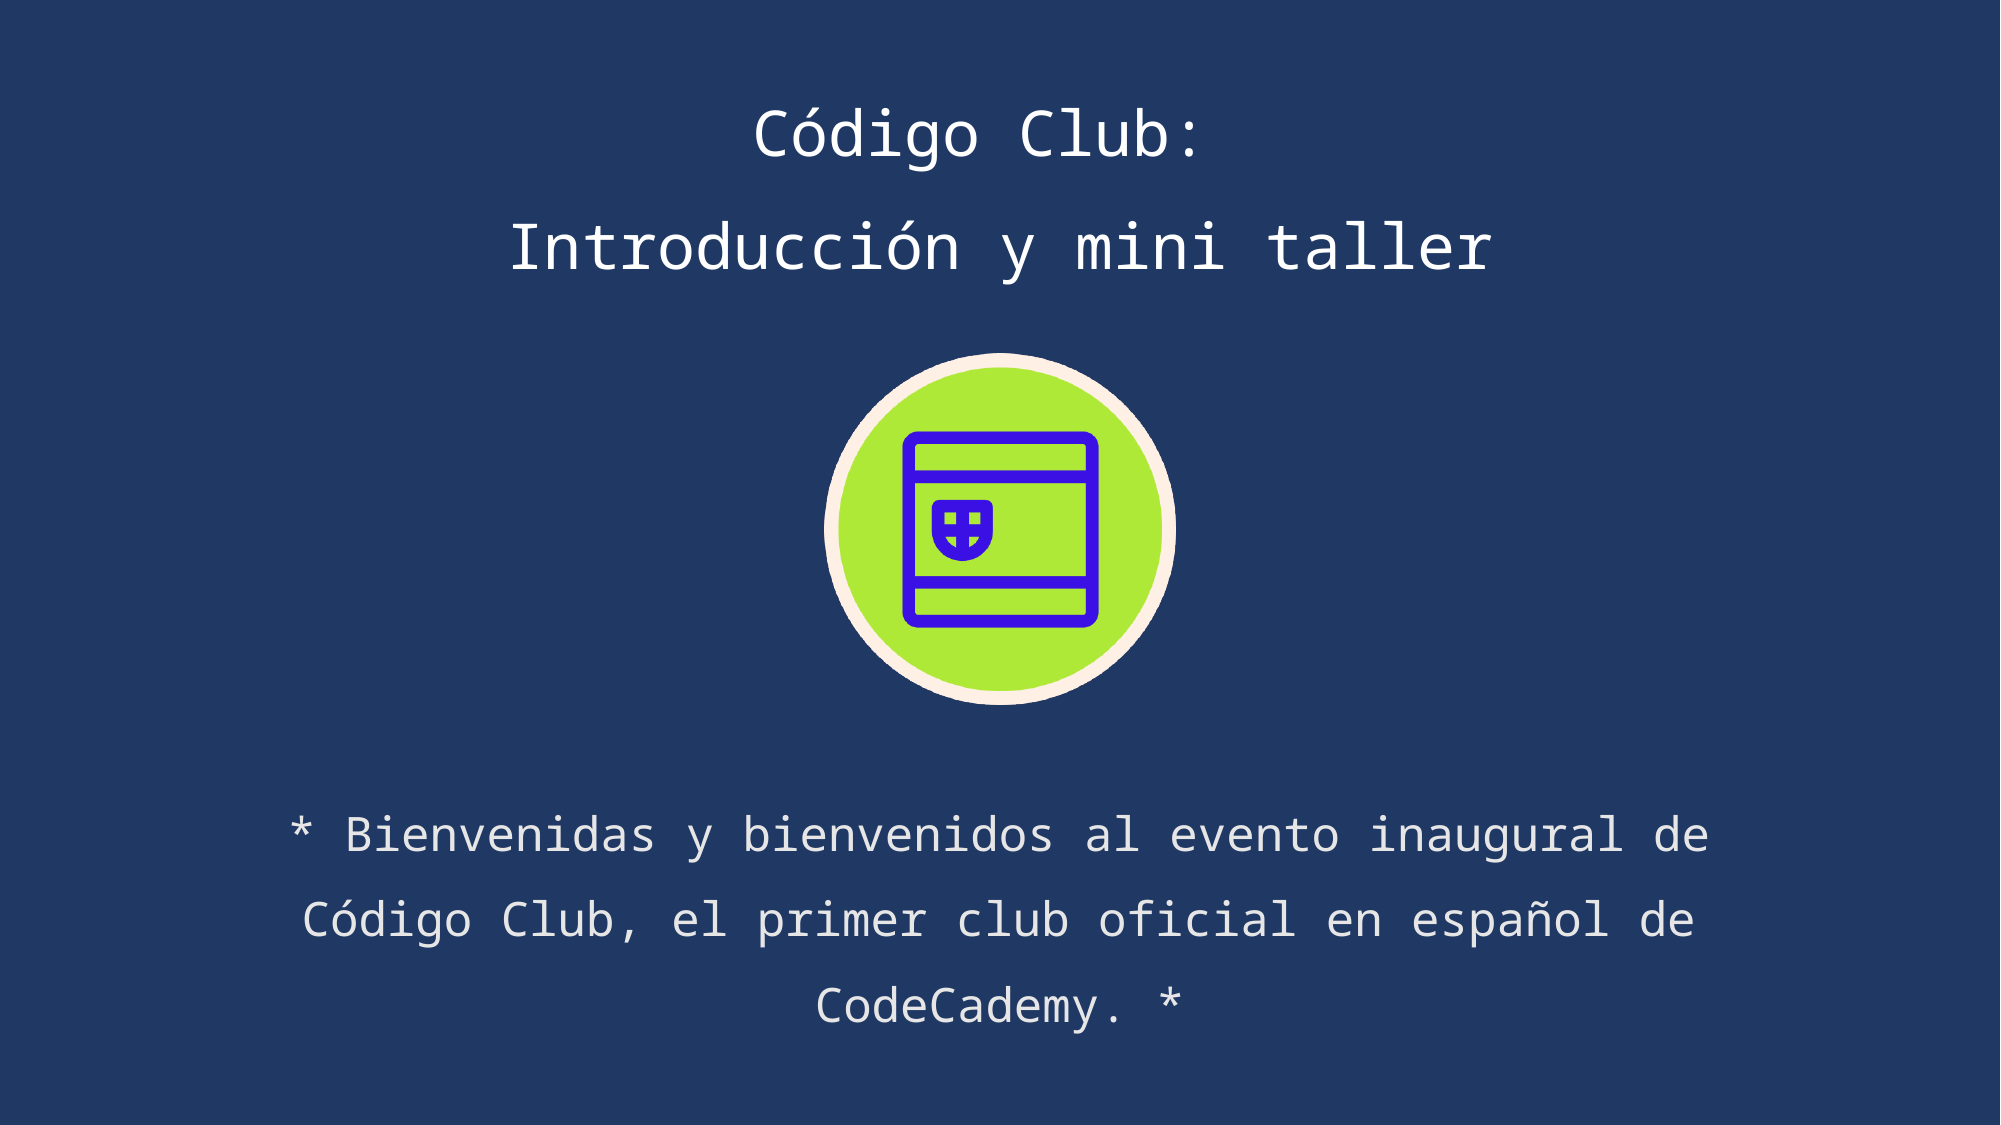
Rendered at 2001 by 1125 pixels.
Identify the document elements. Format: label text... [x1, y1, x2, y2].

picture [824, 353, 1176, 705]
title Código Club: Introducción y mini taller [249, 45, 1750, 290]
subtitle * Bienvenidas y bienvenidos al evento inaugural de Código Club, el primer club oficial en español de CodeCademy. * [249, 768, 1750, 1040]
